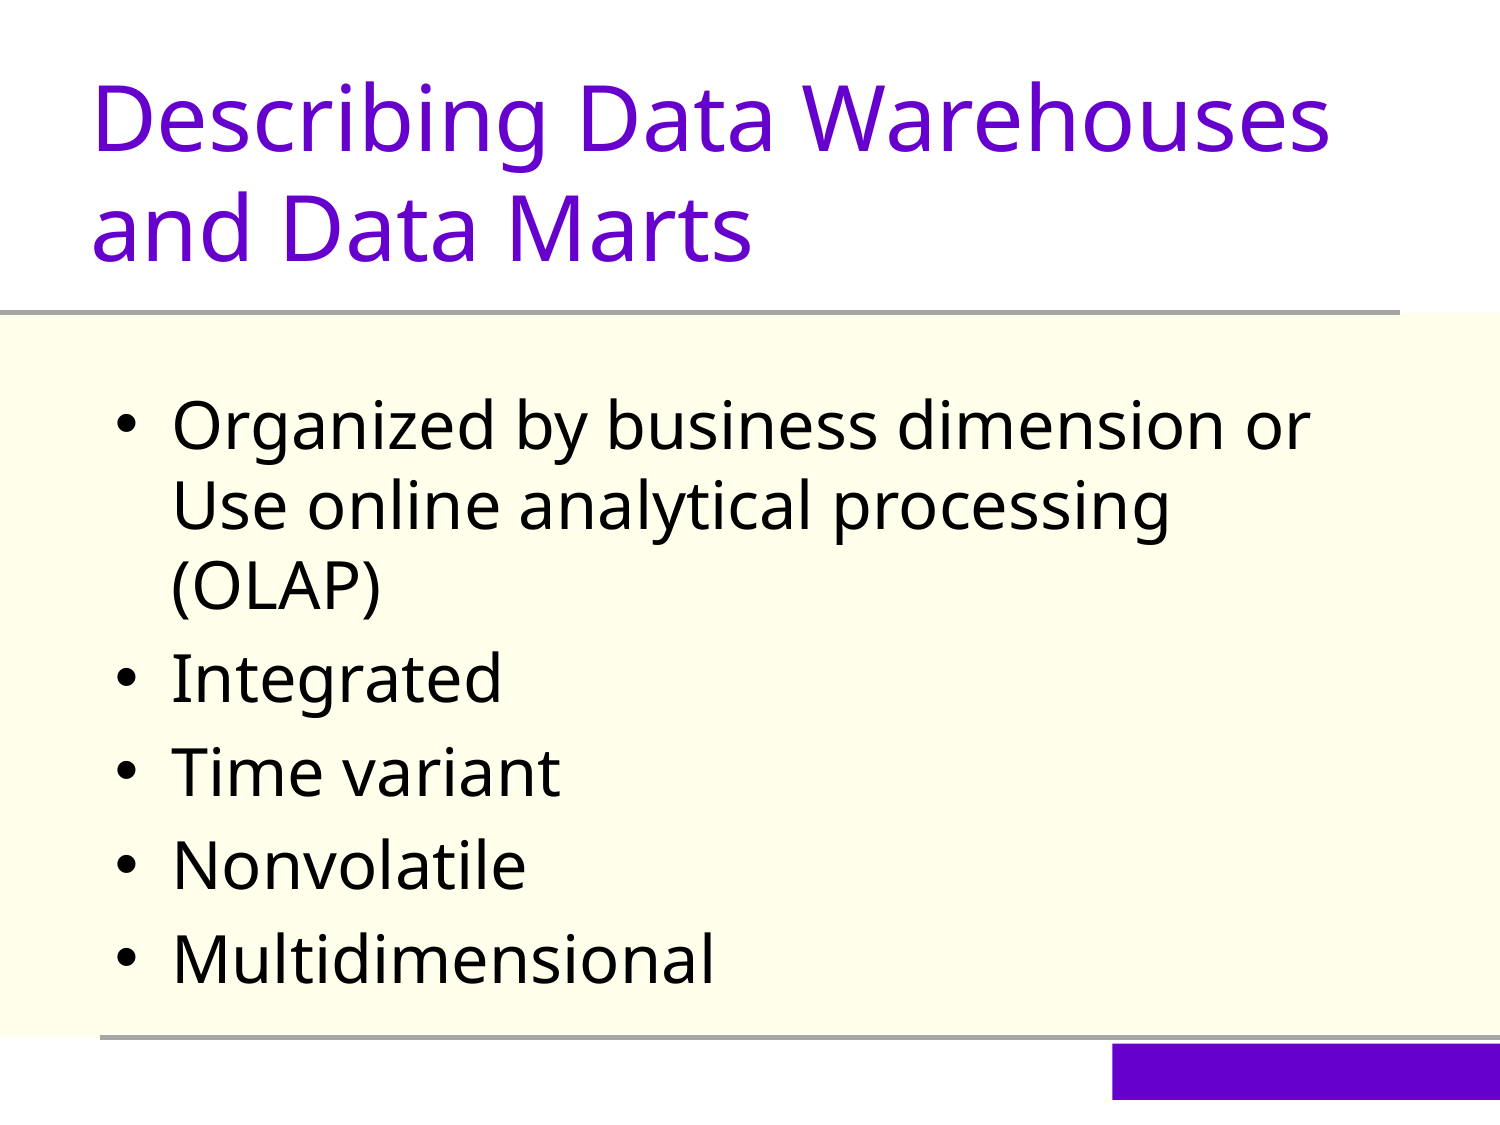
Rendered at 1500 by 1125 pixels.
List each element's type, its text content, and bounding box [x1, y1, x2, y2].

subtitle Describing Data Warehouses and Data Marts [75, 12, 1413, 288]
list Organized by business dimension or Use online analytical processing (OLAP) Integrated Time variant Nonvolatile Multidimensional [99, 375, 1413, 1025]
